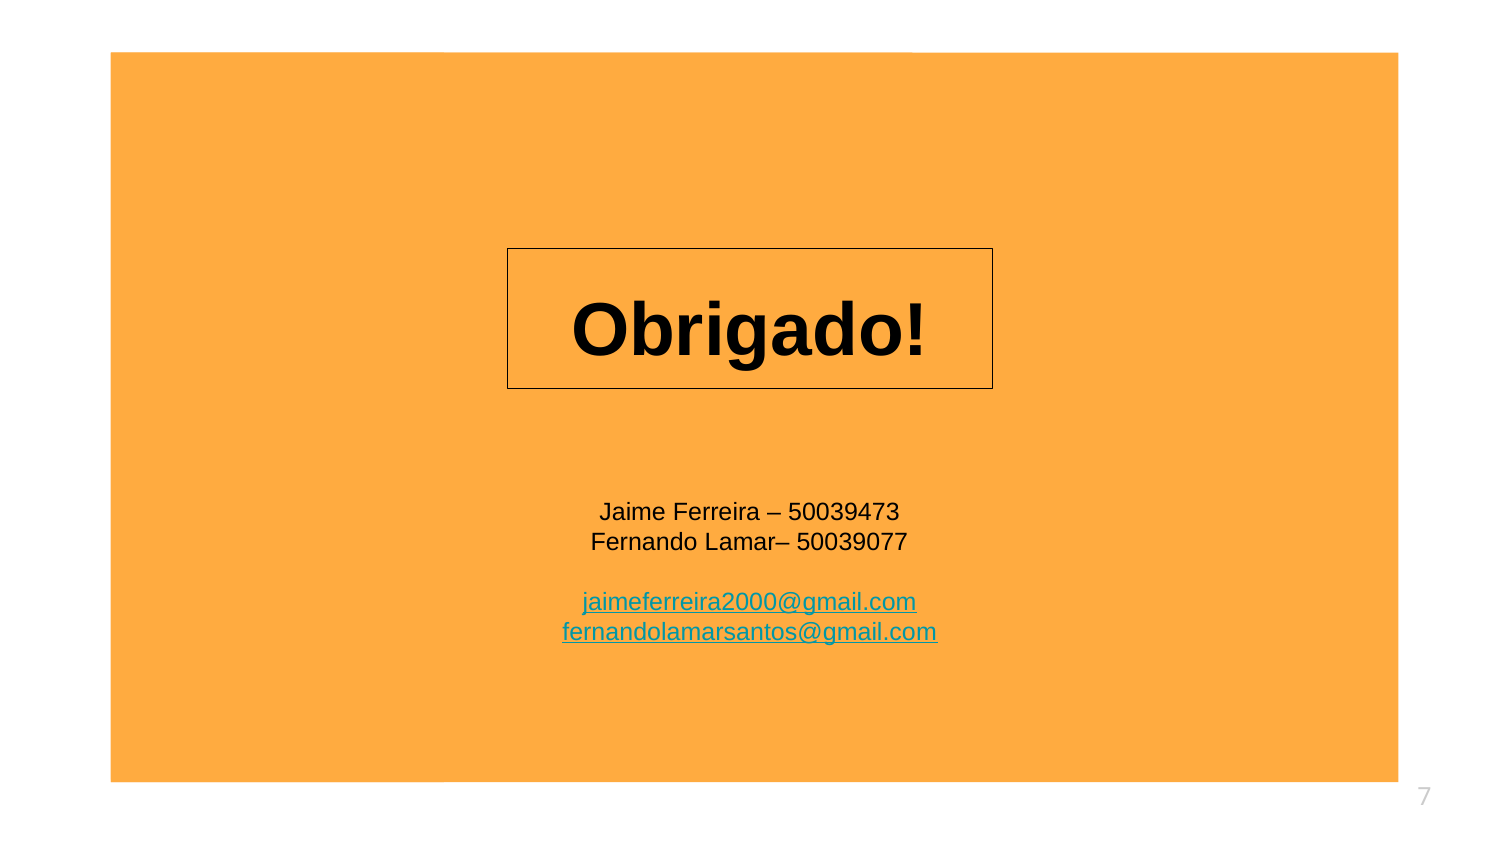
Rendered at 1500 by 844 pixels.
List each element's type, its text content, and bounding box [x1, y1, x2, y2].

list Jaime Ferreira – 50039473 Fernando Lamar– 50039077 jaimeferreira2000@gmail.com fernandolamarsantos@gmail.com [439, 480, 1061, 611]
text_box [110, 52, 444, 783]
text_box [444, 52, 1399, 783]
slide_number ‹#› [1402, 764, 1493, 830]
title Obrigado! [504, 245, 995, 392]
